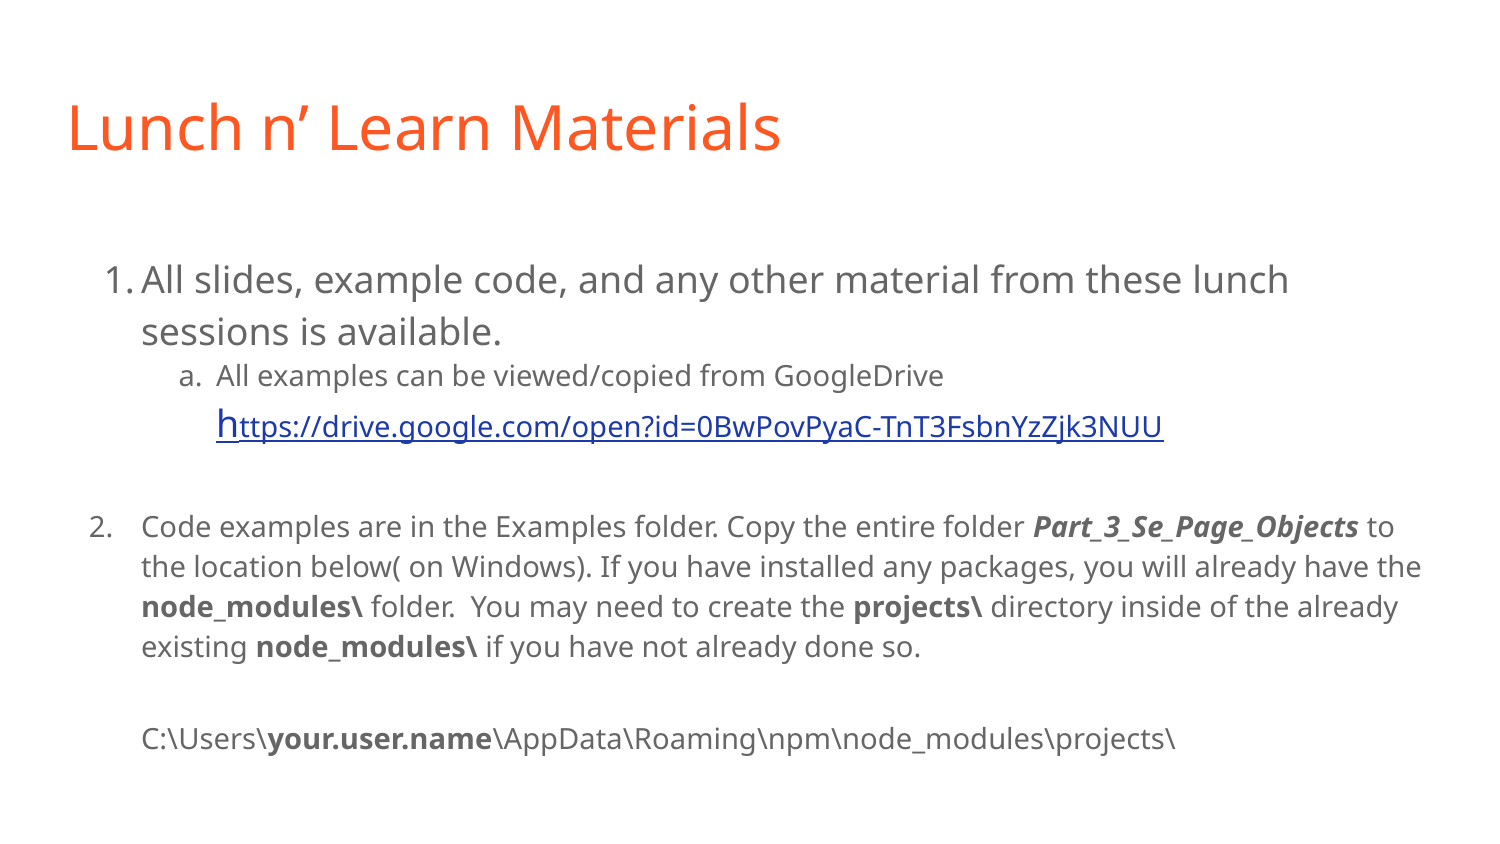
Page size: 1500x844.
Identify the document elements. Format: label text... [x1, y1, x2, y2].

title Lunch n’ Learn Materials [51, 72, 1449, 167]
list All slides, example code, and any other material from these lunch sessions is available. All examples can be viewed/copied from GoogleDrive https://drive.google.com/open?id=0BwPovPyaC-TnT3FsbnYzZjk3NUU Code examples are in the Examples folder. Copy the entire folder Part_3_Se_Page_Objects to the location below( on Windows). If you have installed any packages, you will already have the node_modules\ folder. You may need to create the projects\ directory inside of the already existing node_modules\ if you have not already done so. C:\Users\your.user.name\AppData\Roaming\npm\node_modules\projects\ [51, 189, 1449, 750]
